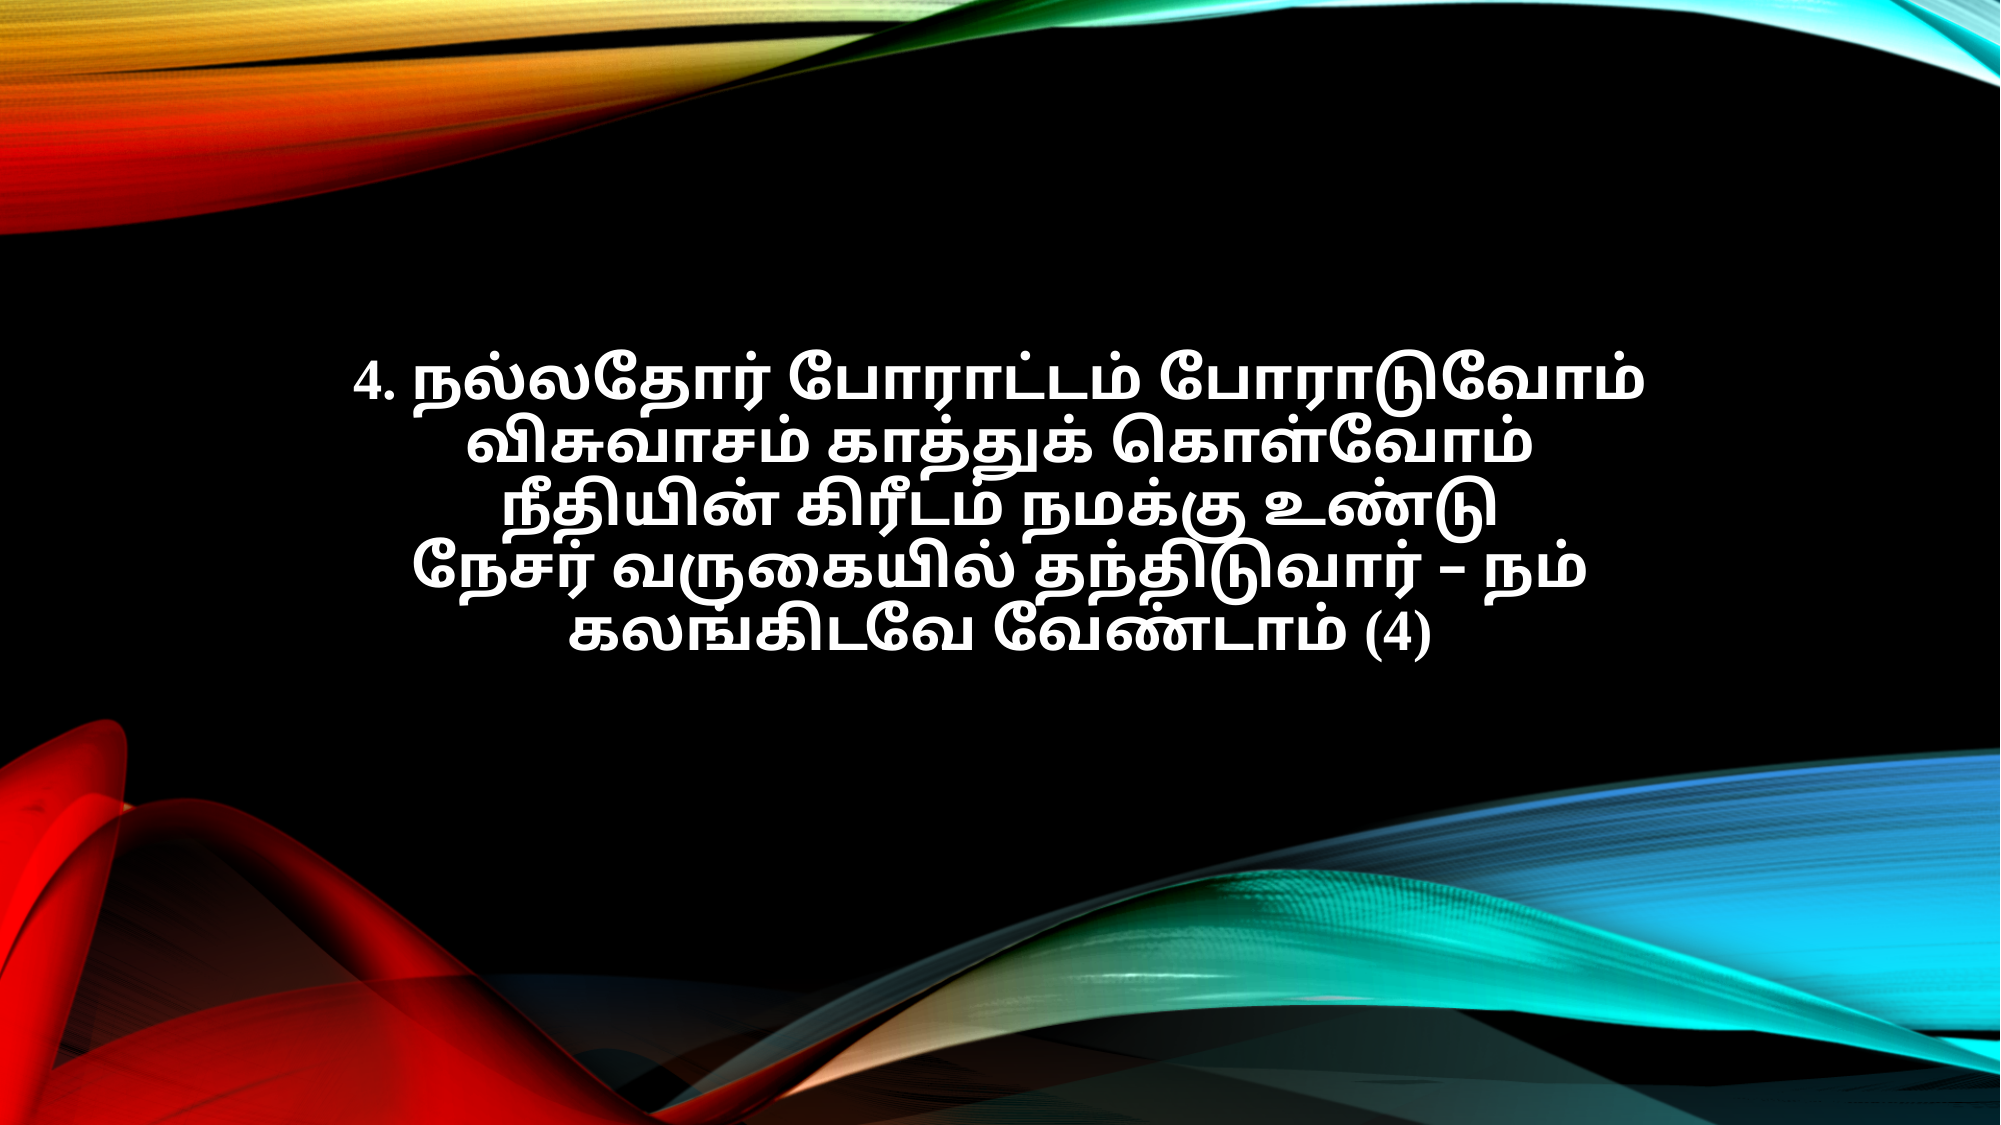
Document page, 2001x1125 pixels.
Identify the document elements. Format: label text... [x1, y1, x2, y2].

subtitle 4. நல்லதோர் போராட்டம் போராடுவோம் விசுவாசம் காத்துக் கொள்வோம் நீதியின் கிரீடம் நமக்கு உண்டு நேசர் வருகையில் தந்திடுவார் – நம் கலங்கிடவே வேண்டாம் (4) [0, 0, 2000, 1125]
